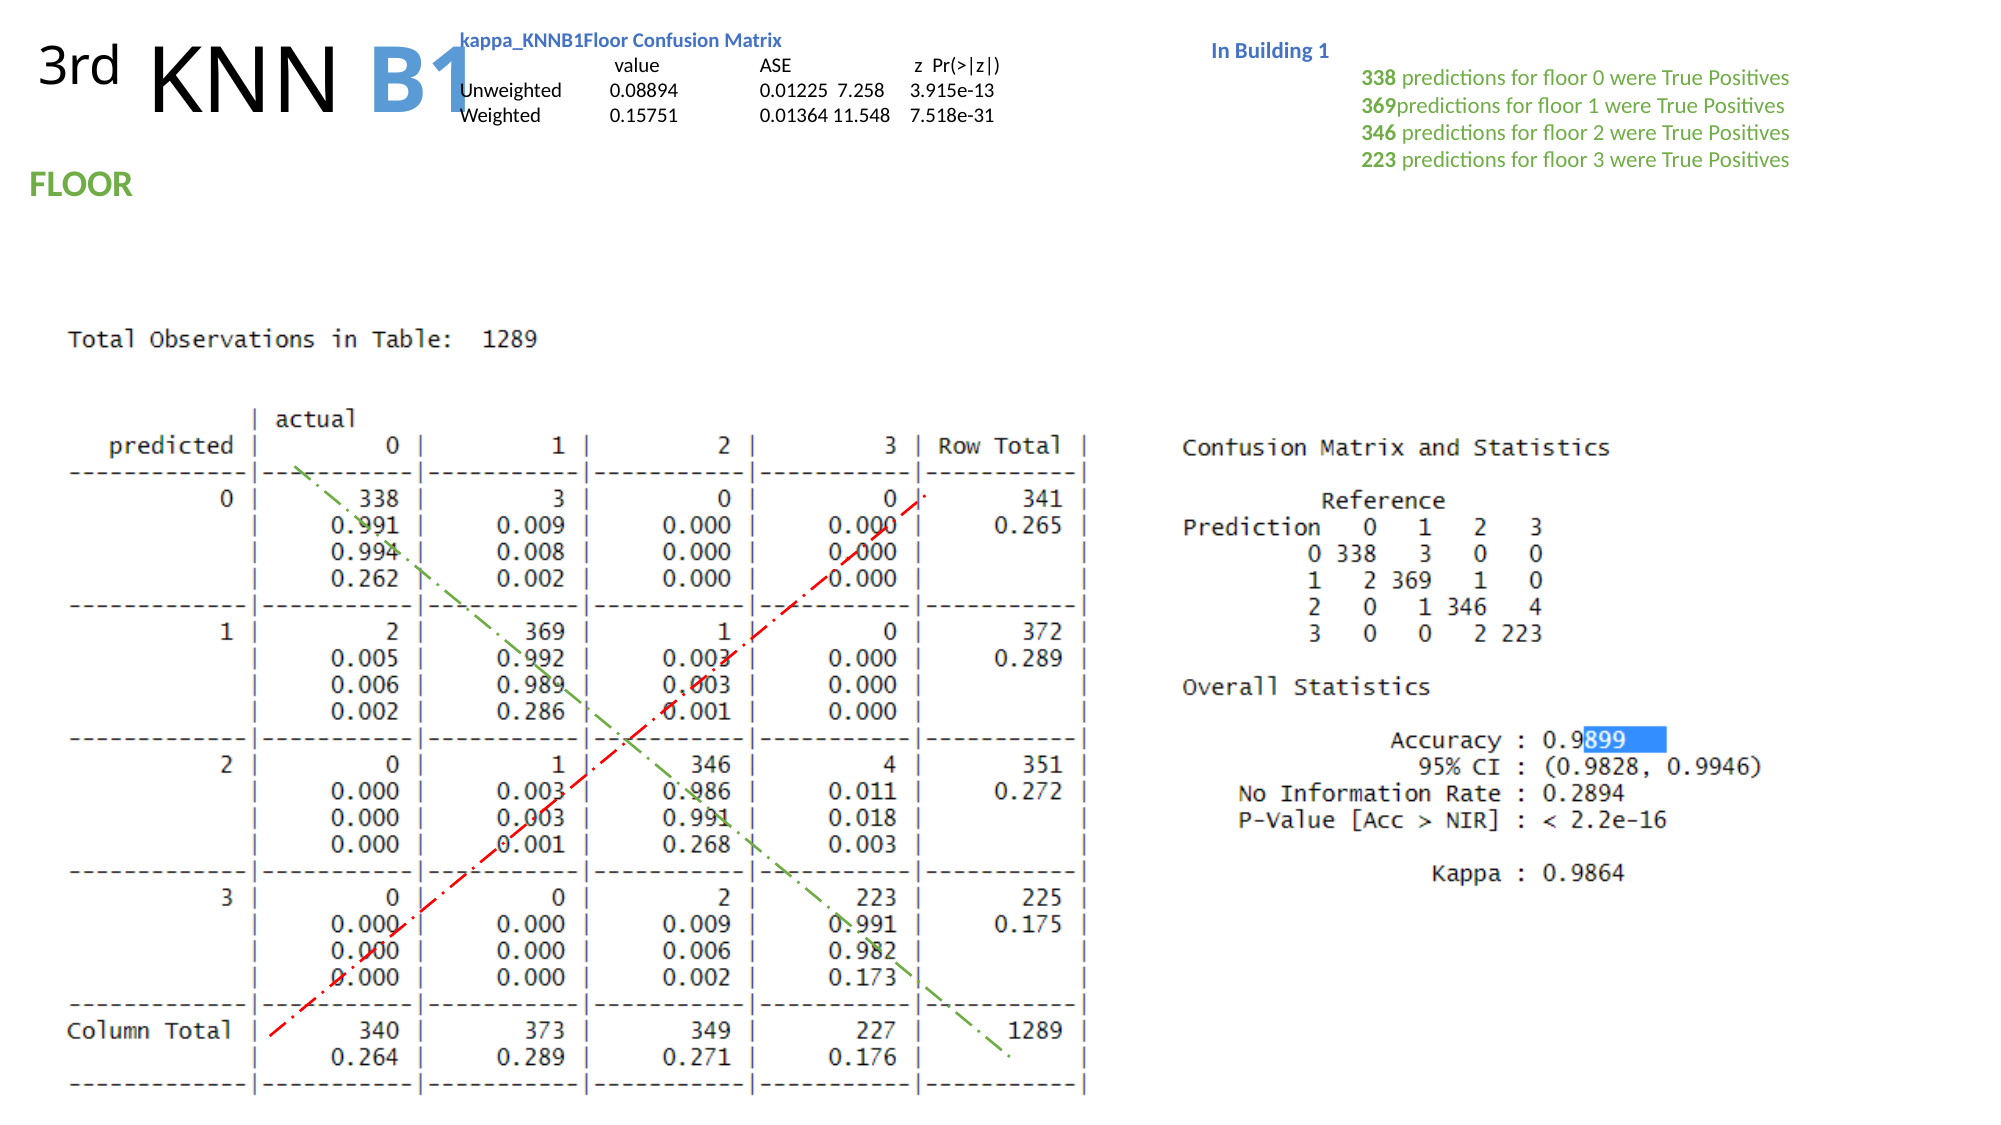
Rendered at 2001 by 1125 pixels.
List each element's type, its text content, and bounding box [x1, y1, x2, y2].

text_box FLOOR [14, 151, 245, 212]
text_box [269, 490, 931, 1036]
title 3rd KNN B1 [23, 13, 1749, 152]
text_box In Building 1 338 predictions for floor 0 were True Positives 369predictions for floor 1 were True Positives 346 predictions for floor 2 were True Positives 223 predictions for floor 3 were True Positives [1196, 27, 1909, 180]
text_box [294, 466, 1014, 1061]
text_box kappa_KNNB1Floor Confusion Matrix value ASE z Pr(>|z|) Unweighted 0.08894 0.01225 7.258 3.915e-13 Weighted 0.15751 0.01364 11.548 7.518e-31 [445, 18, 1032, 159]
picture [1179, 437, 1800, 908]
picture [65, 321, 1090, 1125]
